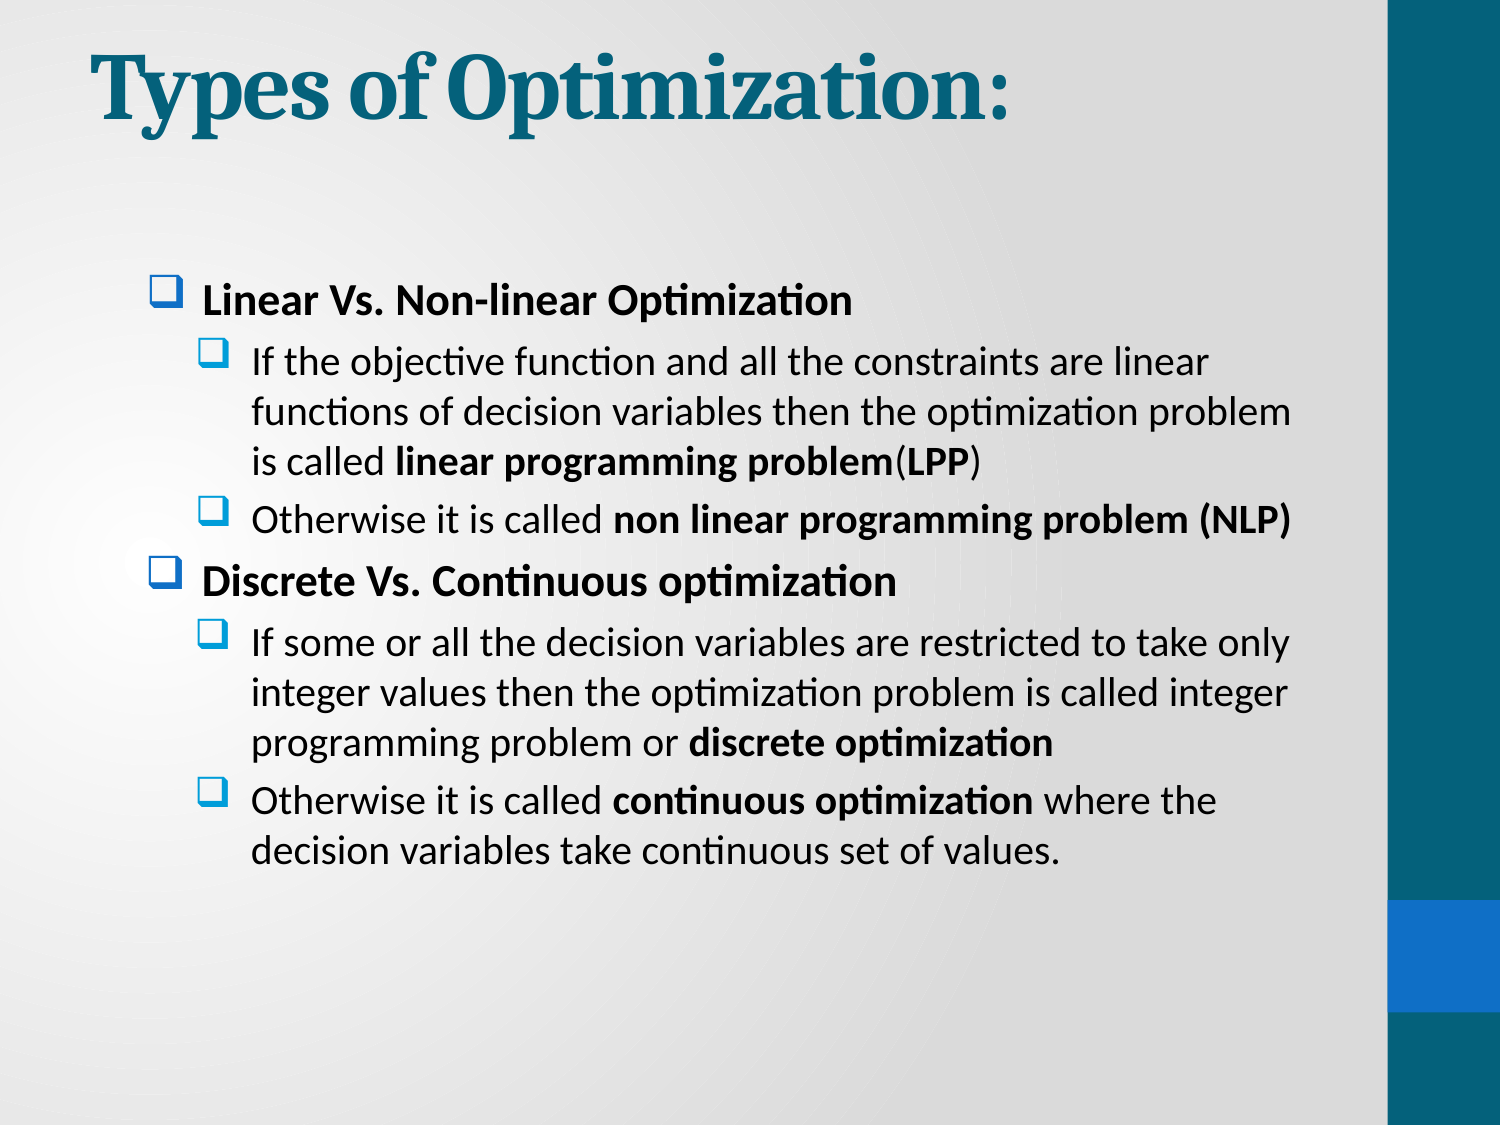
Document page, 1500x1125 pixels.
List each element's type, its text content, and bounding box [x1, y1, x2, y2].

list Linear Vs. Non-linear Optimization If the objective function and all the constraints are linear functions of decision variables then the optimization problem is called linear programming problem(LPP) Otherwise it is called non linear programming problem (NLP) Discrete Vs. Continuous optimization If some or all the decision variables are restricted to take only integer values then the optimization problem is called integer programming problem or discrete optimization Otherwise it is called continuous optimization where the decision variables take continuous set of values. [75, 262, 1325, 1050]
title Types of Optimization: [75, 45, 1325, 233]
